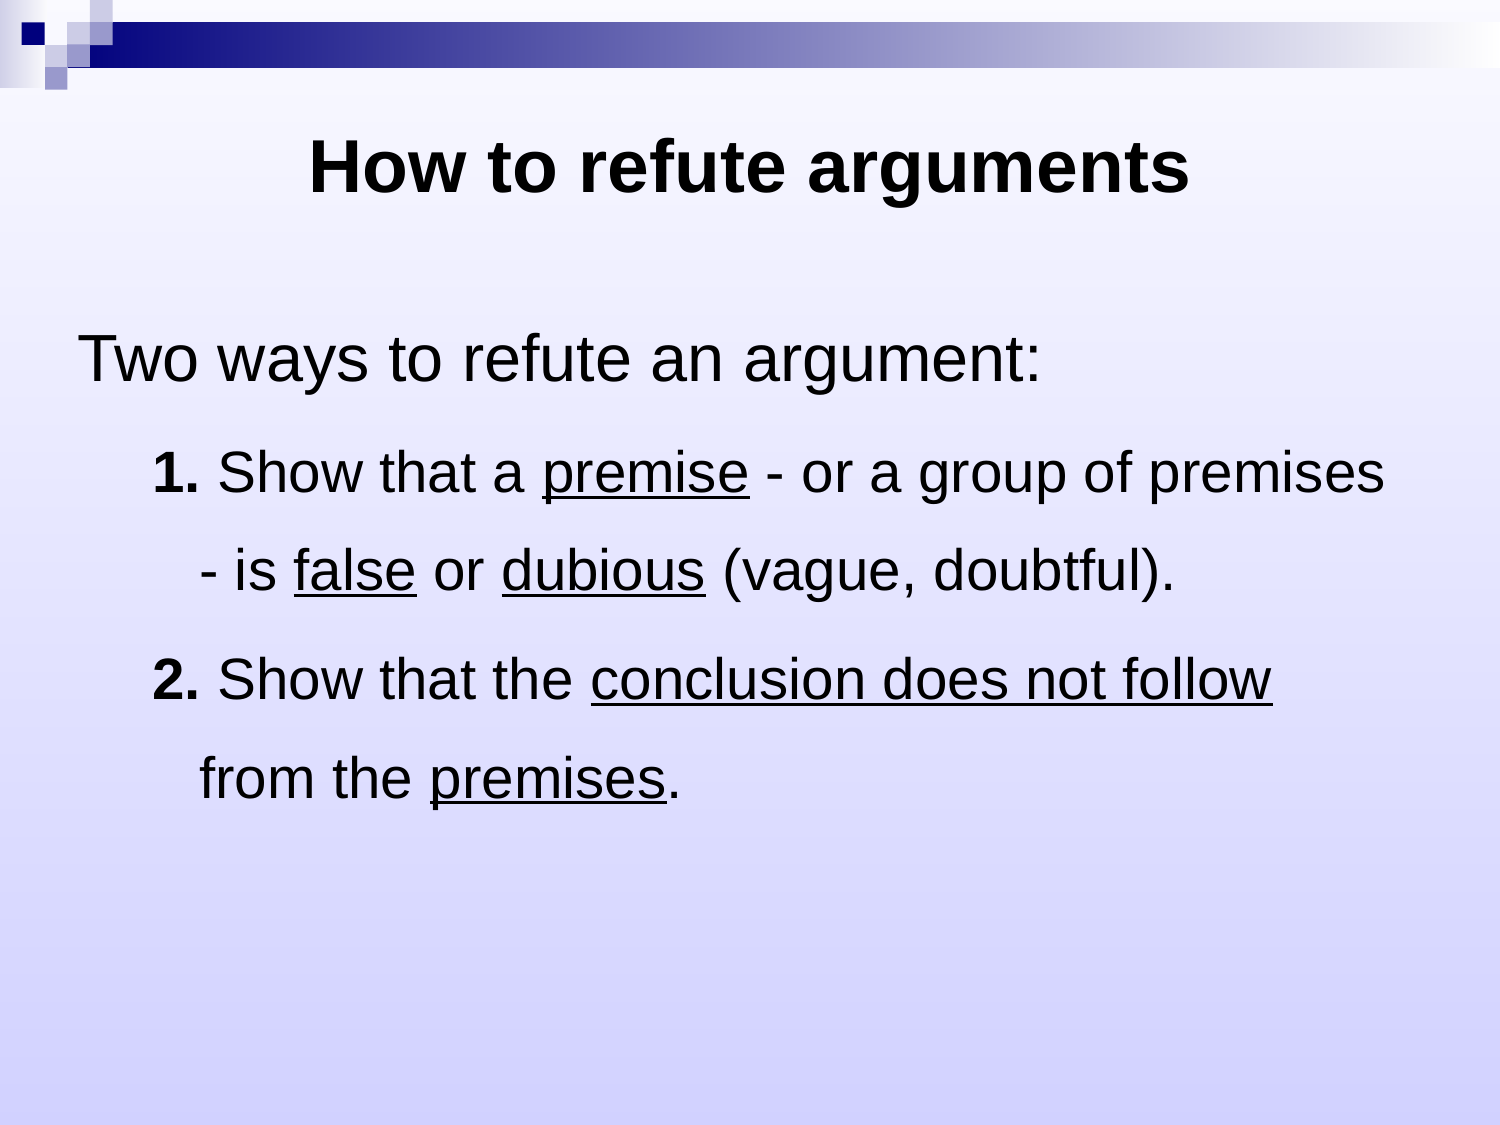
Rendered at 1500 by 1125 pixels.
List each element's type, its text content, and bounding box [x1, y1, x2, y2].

title How to refute arguments [75, 75, 1425, 250]
list Two ways to refute an argument: 1. Show that a premise - or a group of premises - is false or dubious (vague, doubtful). 2. Show that the conclusion does not follow from the premises. [62, 275, 1413, 913]
